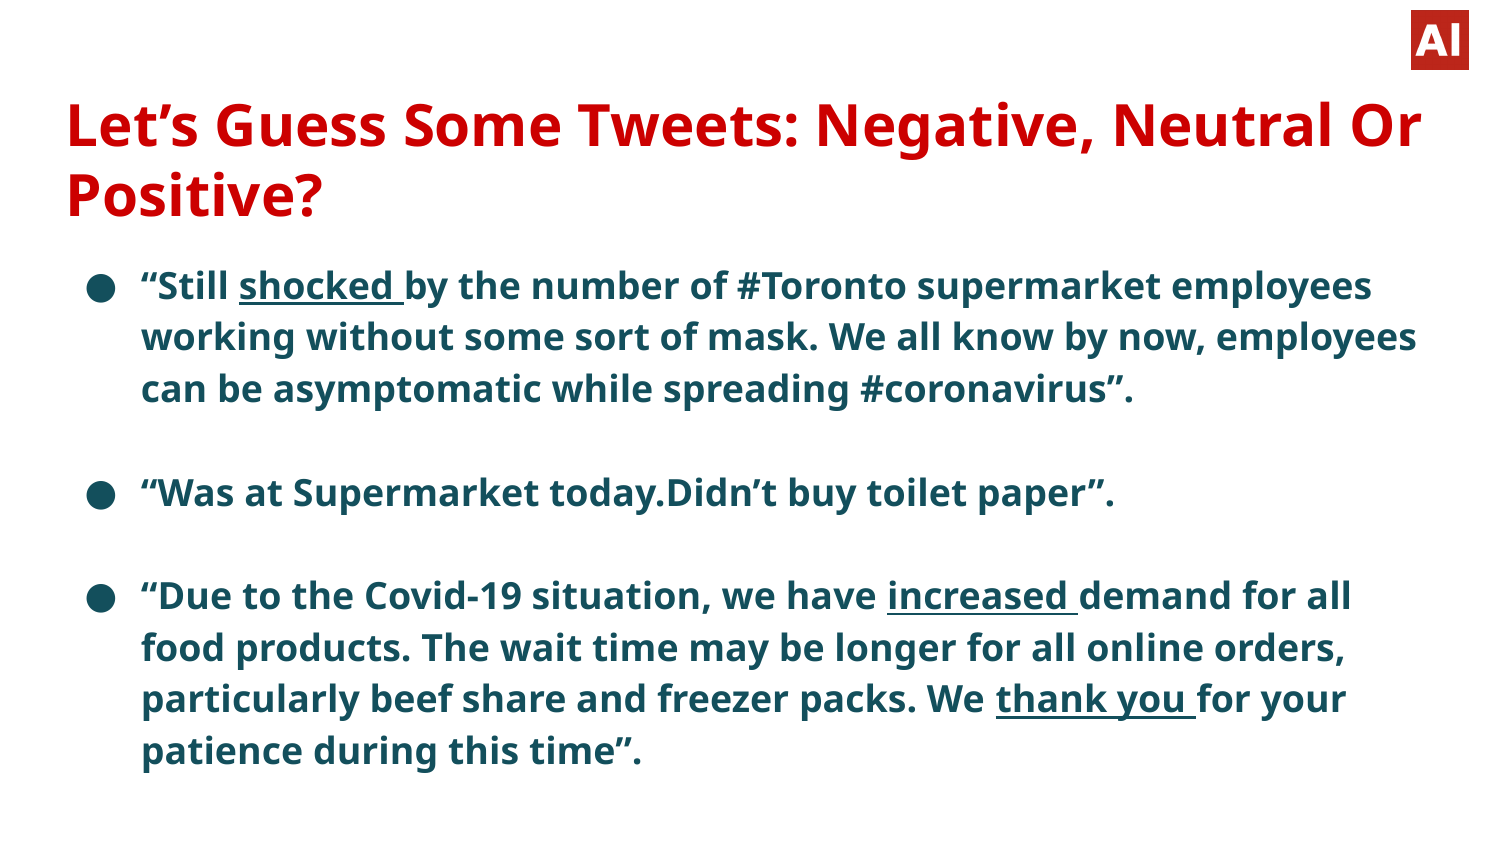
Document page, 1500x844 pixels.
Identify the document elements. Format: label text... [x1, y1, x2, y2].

text_box “Still shocked by the number of #Toronto supermarket employees working without some sort of mask. We all know by now, employees can be asymptomatic while spreading #coronavirus”. “Was at Supermarket today.Didn’t buy toilet paper”. “Due to the Covid-19 situation, we have increased demand for all food products. The wait time may be longer for all online orders, particularly beef share and freezer packs. We thank you for your patience during this time”. [51, 239, 1449, 832]
text_box Let’s Guess Some Tweets: Negative, Neutral Or Positive? [51, 72, 1449, 232]
picture [1411, 10, 1469, 70]
